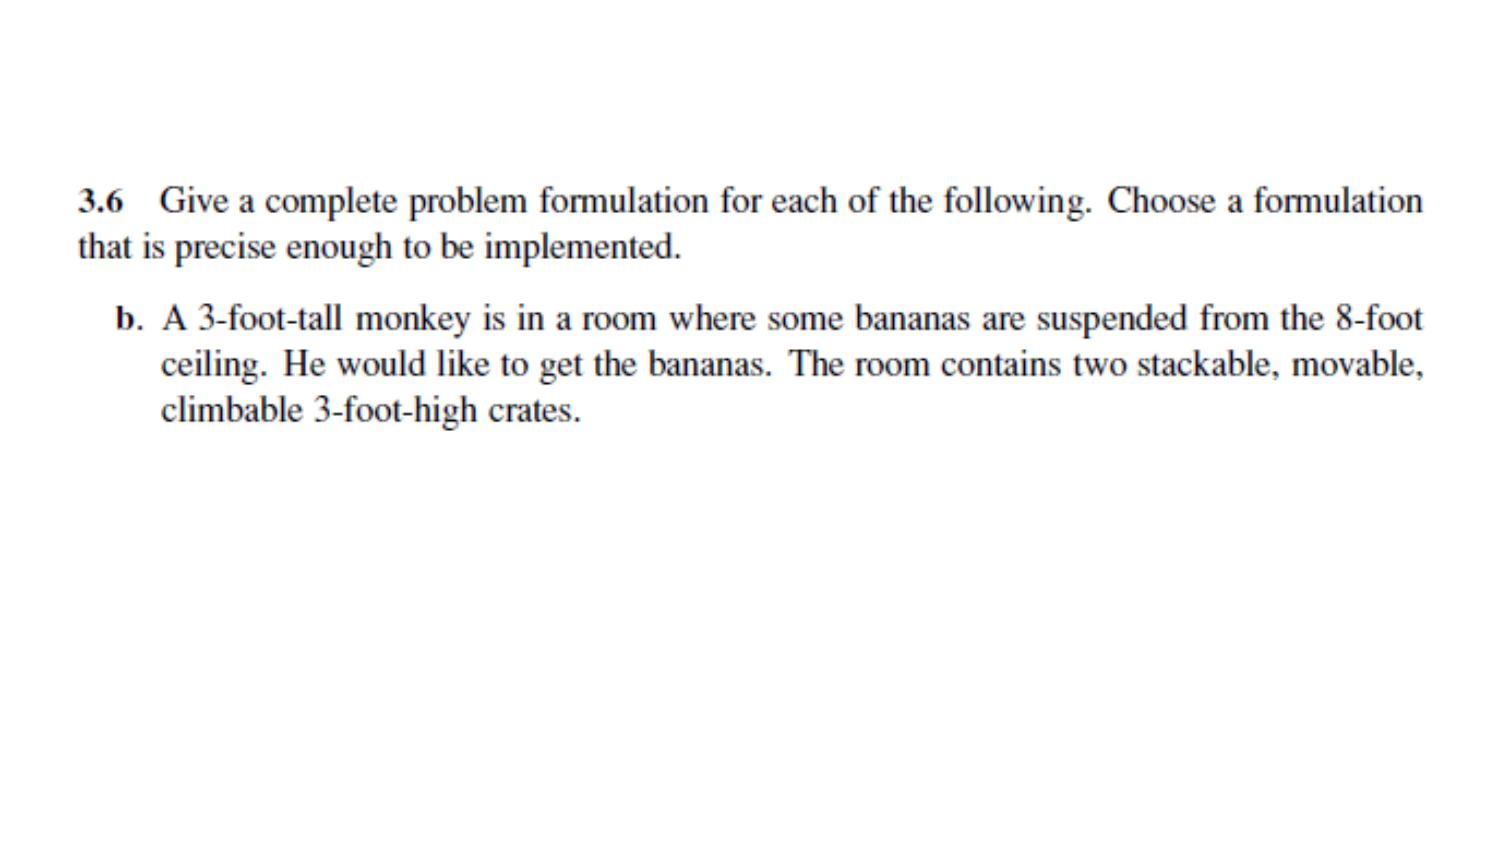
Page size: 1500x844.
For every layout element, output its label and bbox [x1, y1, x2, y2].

picture [66, 296, 1456, 467]
picture [66, 165, 1456, 287]
